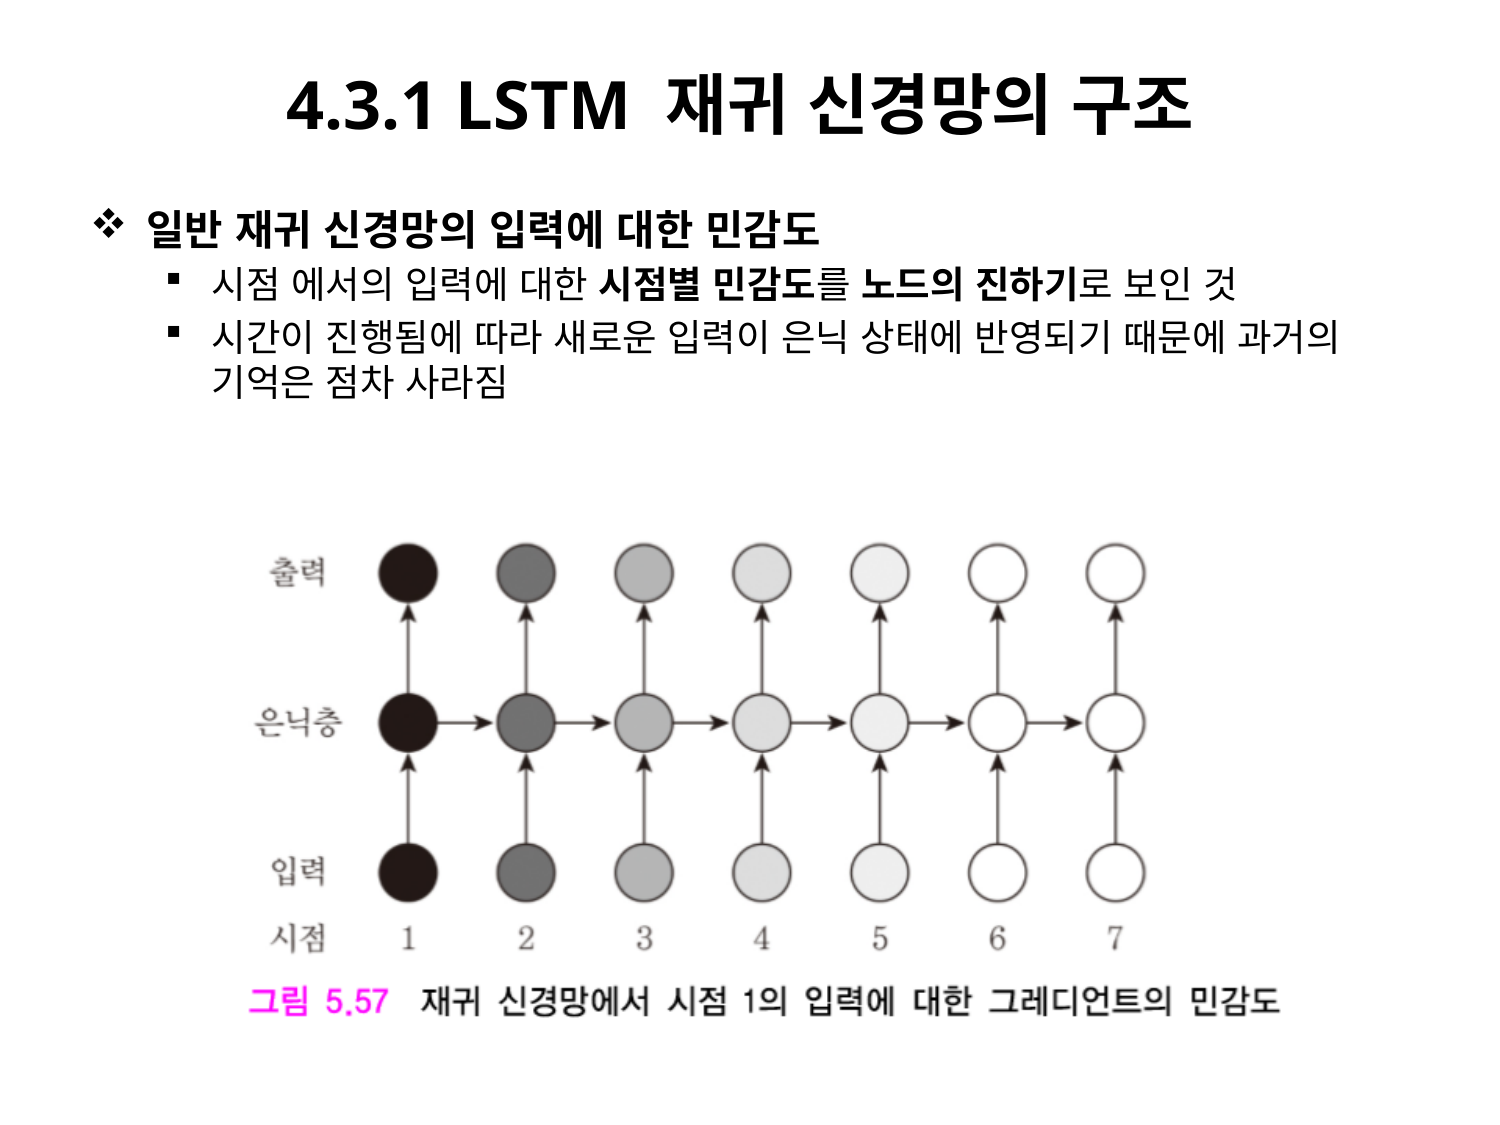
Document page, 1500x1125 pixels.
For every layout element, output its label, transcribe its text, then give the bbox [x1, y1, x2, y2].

picture [234, 532, 1306, 1029]
title 4.3.1 LSTM 재귀 신경망의 구조 [75, 45, 1425, 161]
